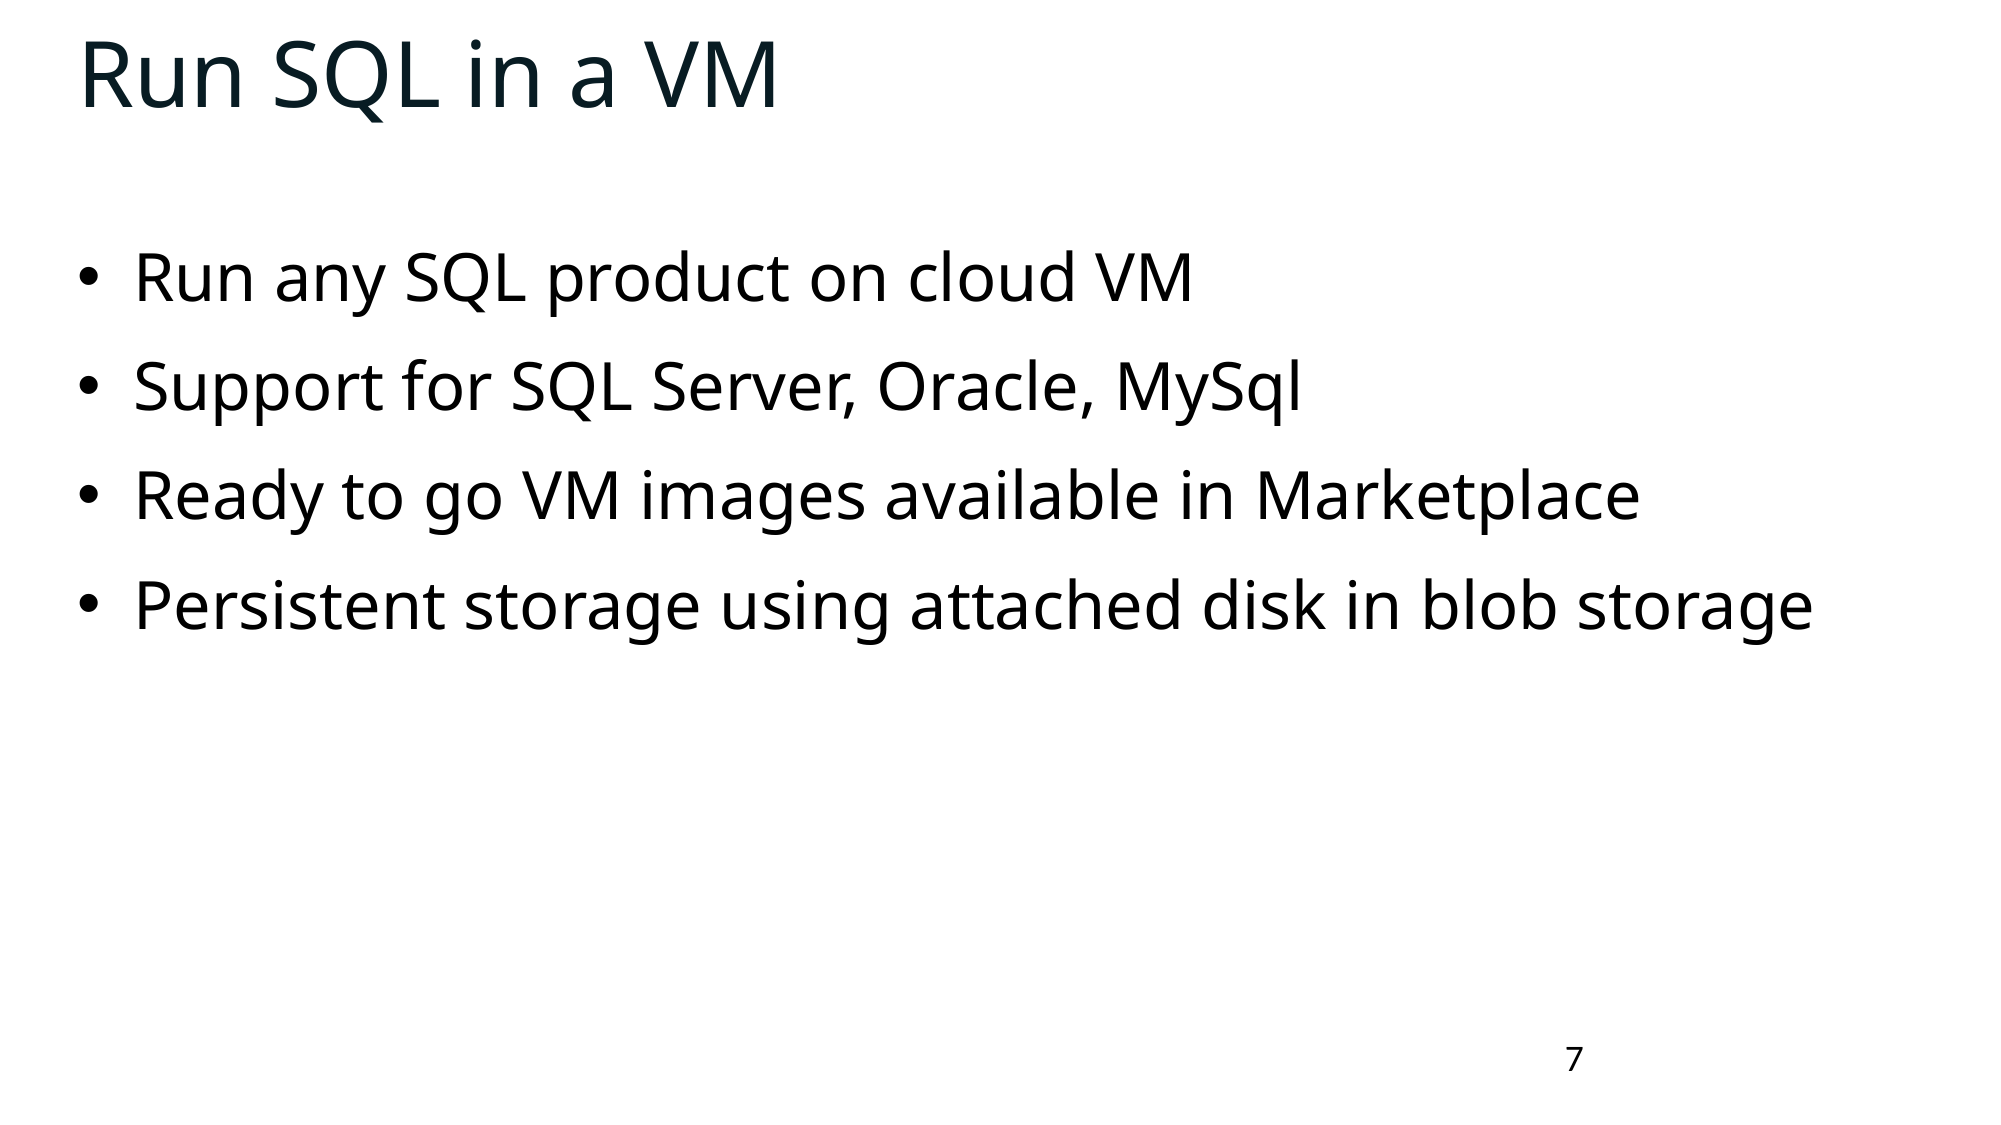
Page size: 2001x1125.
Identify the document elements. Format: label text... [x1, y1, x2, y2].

title Run SQL in a VM [62, 29, 1953, 205]
list Run any SQL product on cloud VM Support for SQL Server, Oracle, MySql Ready to go VM images available in Marketplace Persistent storage using attached disk in blob storage [62, 227, 1953, 1096]
slide_number 7 [1550, 1026, 2000, 1087]
